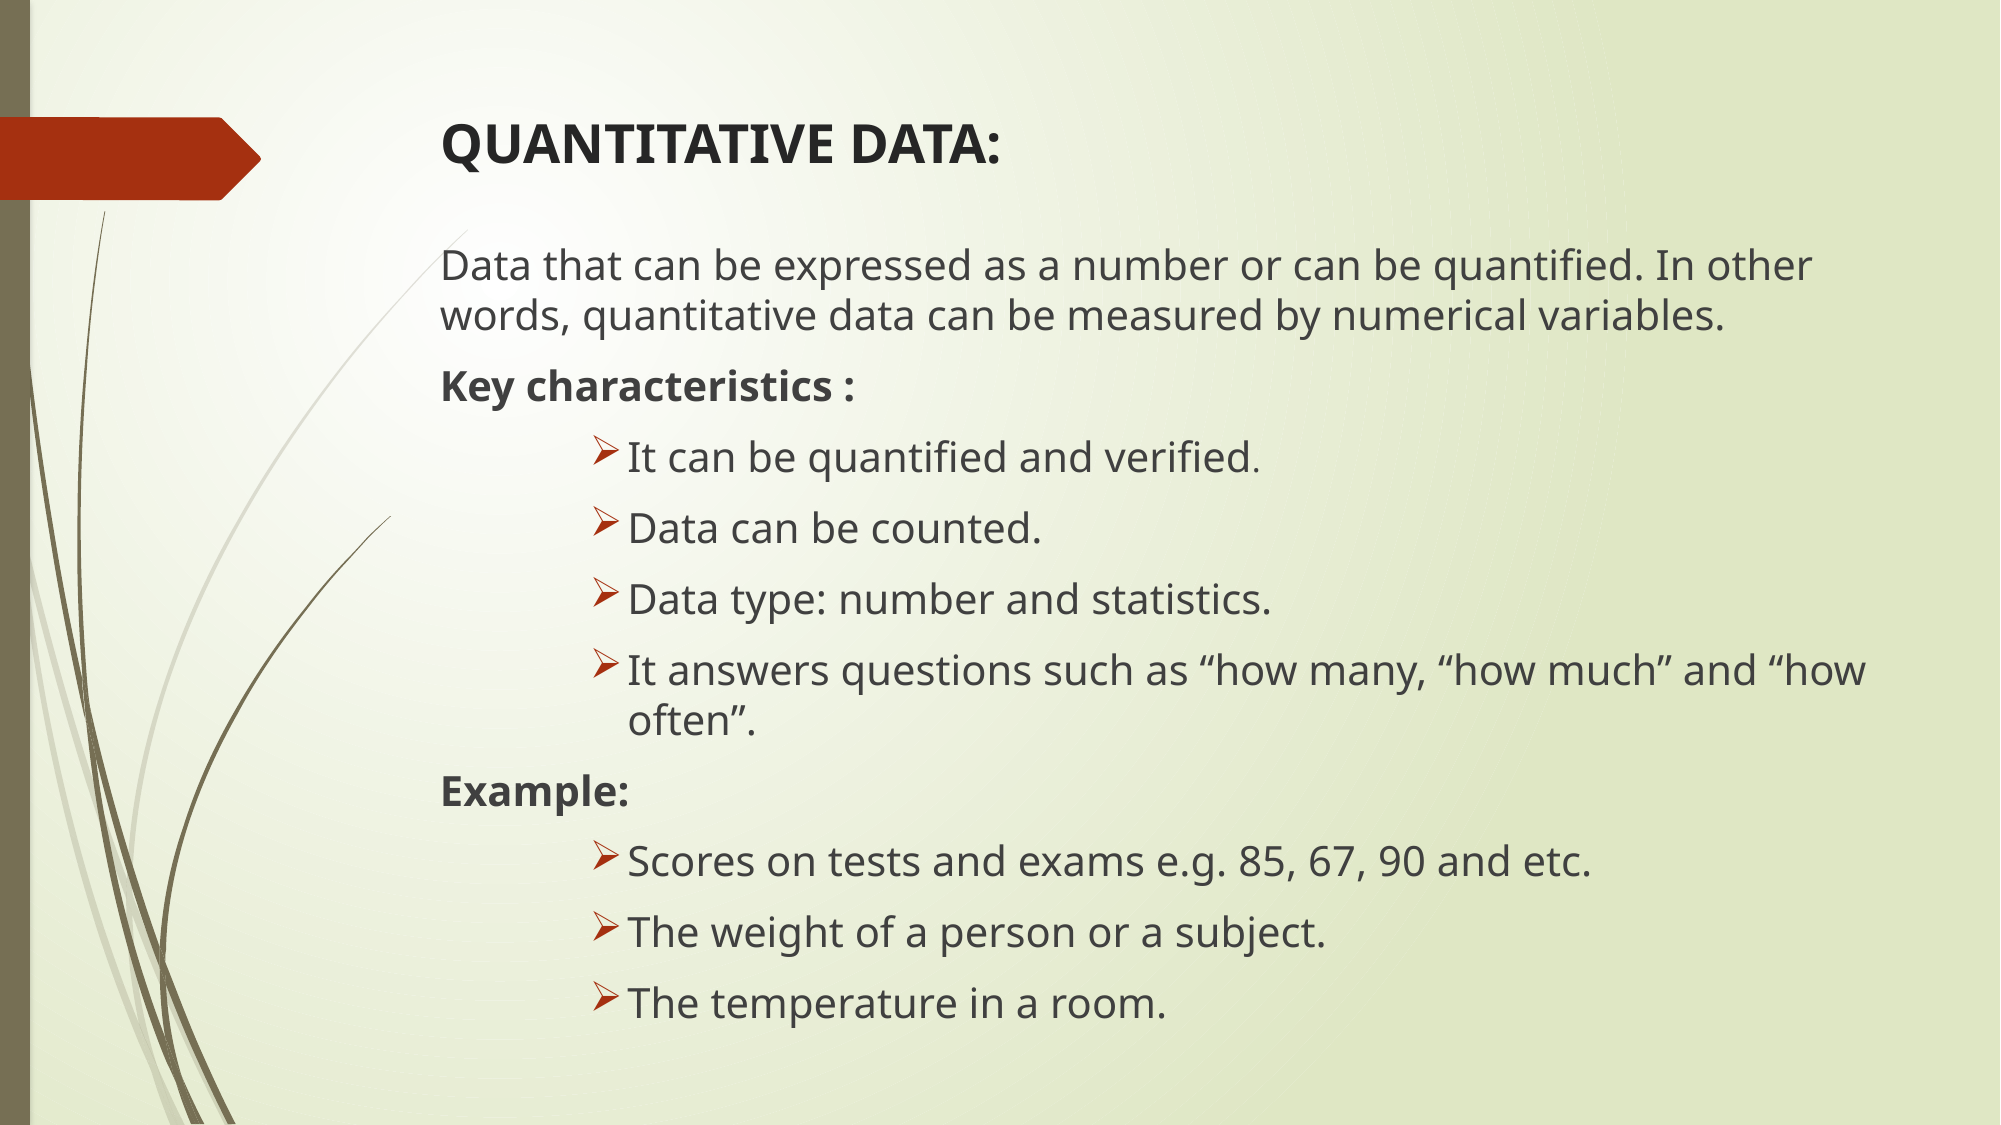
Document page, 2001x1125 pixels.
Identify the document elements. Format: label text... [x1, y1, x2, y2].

title QUANTITATIVE DATA: [425, 102, 1888, 231]
list Data that can be expressed as a number or can be quantified. In other words, quantitative data can be measured by numerical variables. Key characteristics : It can be quantified and verified. Data can be counted. Data type: number and statistics. It answers questions such as “how many, “how much” and “how often”. Example: Scores on tests and exams e.g. 85, 67, 90 and etc. The weight of a person or a subject. The temperature in a room. [424, 231, 1888, 970]
